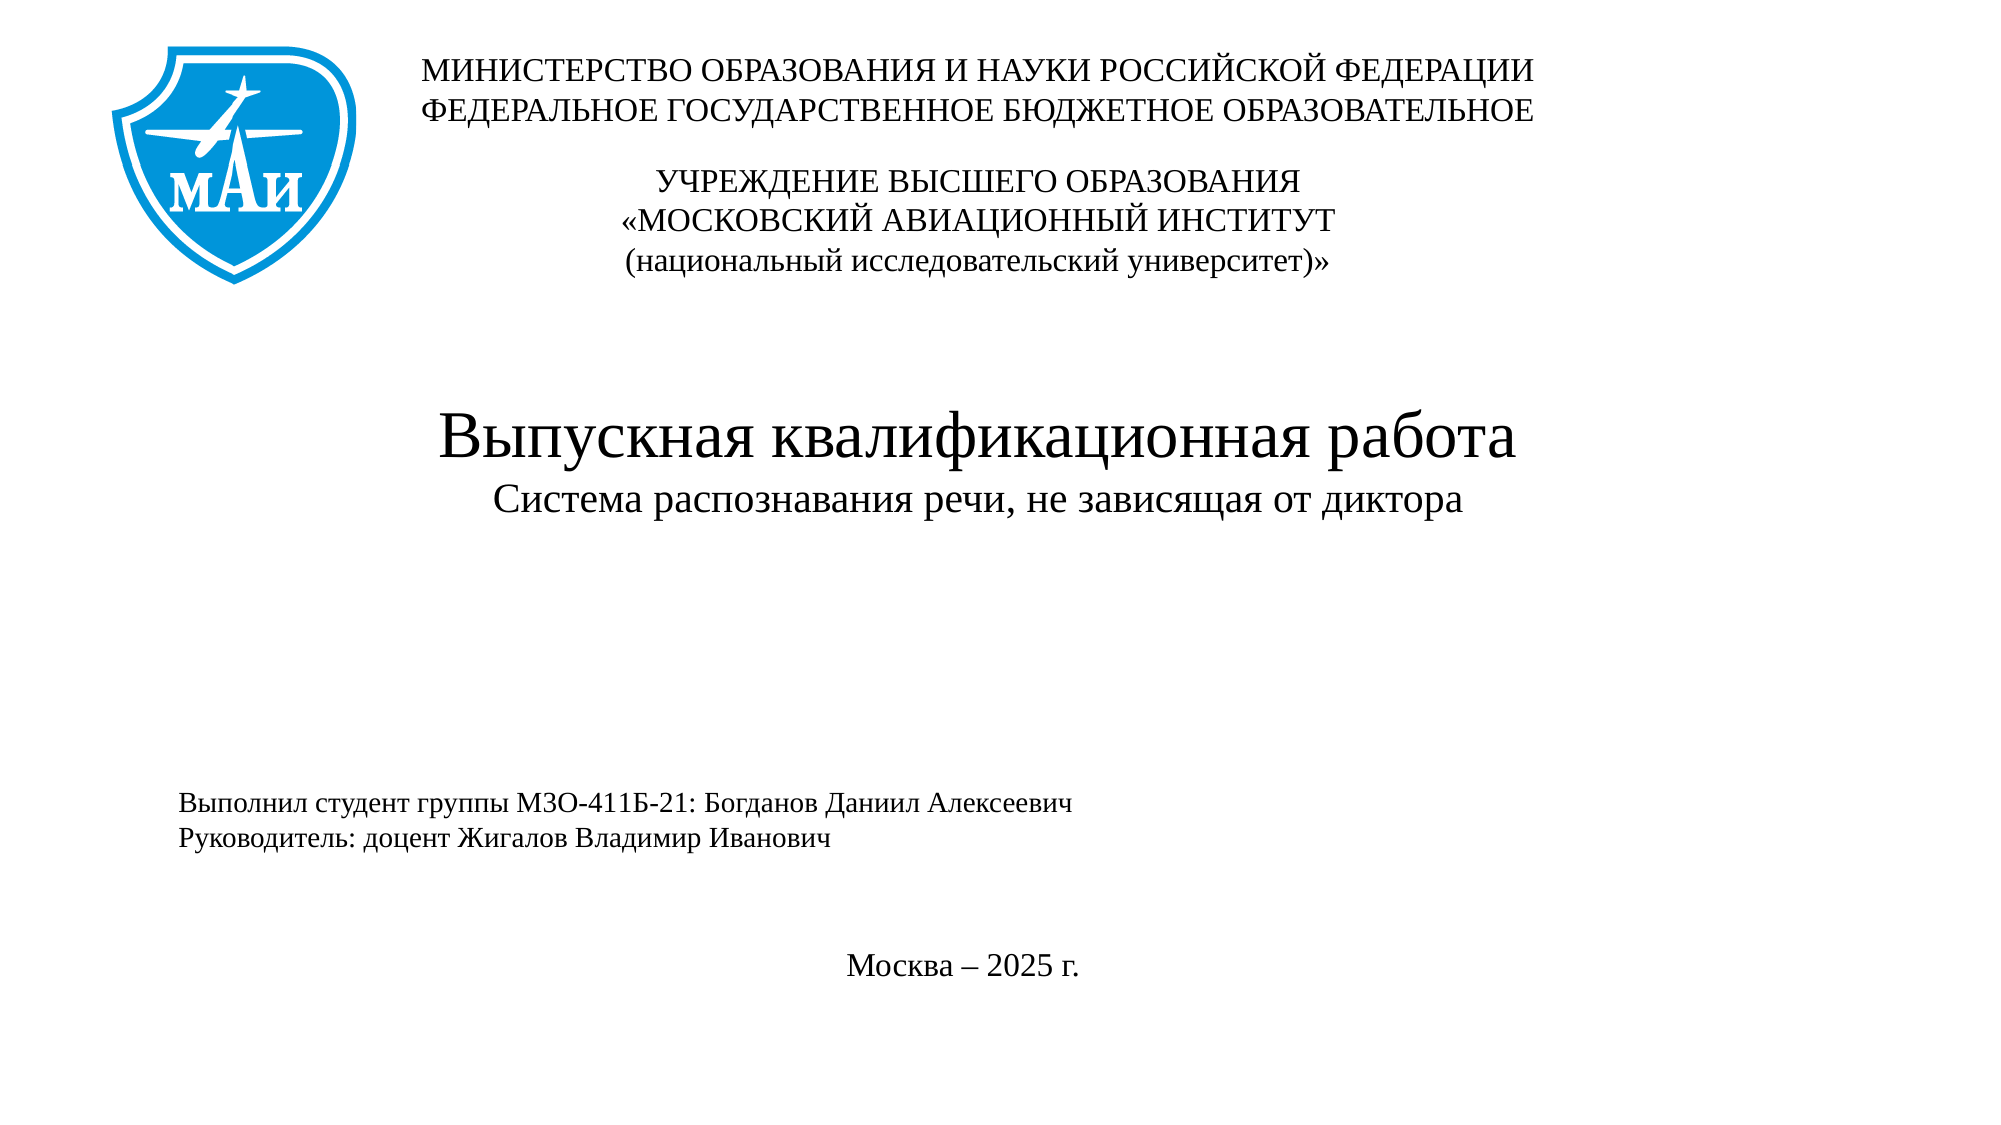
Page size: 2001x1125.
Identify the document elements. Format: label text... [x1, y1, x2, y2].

picture [122, 56, 347, 274]
text_box Выполнил студент группы М3О-411Б-21: Богданов Даниил Алексеевич Руководитель: доцент Жигалов Владимир Иванович [163, 775, 1125, 861]
text_box МИНИСТЕРСТВО ОБРАЗОВАНИЯ И НАУКИ РОССИЙСКОЙ ФЕДЕРАЦИИ ФЕДЕРАЛЬНОЕ ГОСУДАРСТВЕННОЕ БЮДЖЕТНОЕ ОБРАЗОВАТЕЛЬНОЕ [394, 40, 1563, 136]
text_box УЧРЕЖДЕНИЕ ВЫСШЕГО ОБРАЗОВАНИЯ «МОСКОВСКИЙ АВИАЦИОННЫЙ ИНСТИТУТ (национальный исследовательский университет)» [591, 151, 1365, 286]
picture [108, 44, 357, 288]
text_box Выпускная квалификационная работа Система распознавания речи, не зависящая от диктора [177, 383, 1779, 528]
text_box Москва – 2025 г. [831, 935, 1125, 991]
